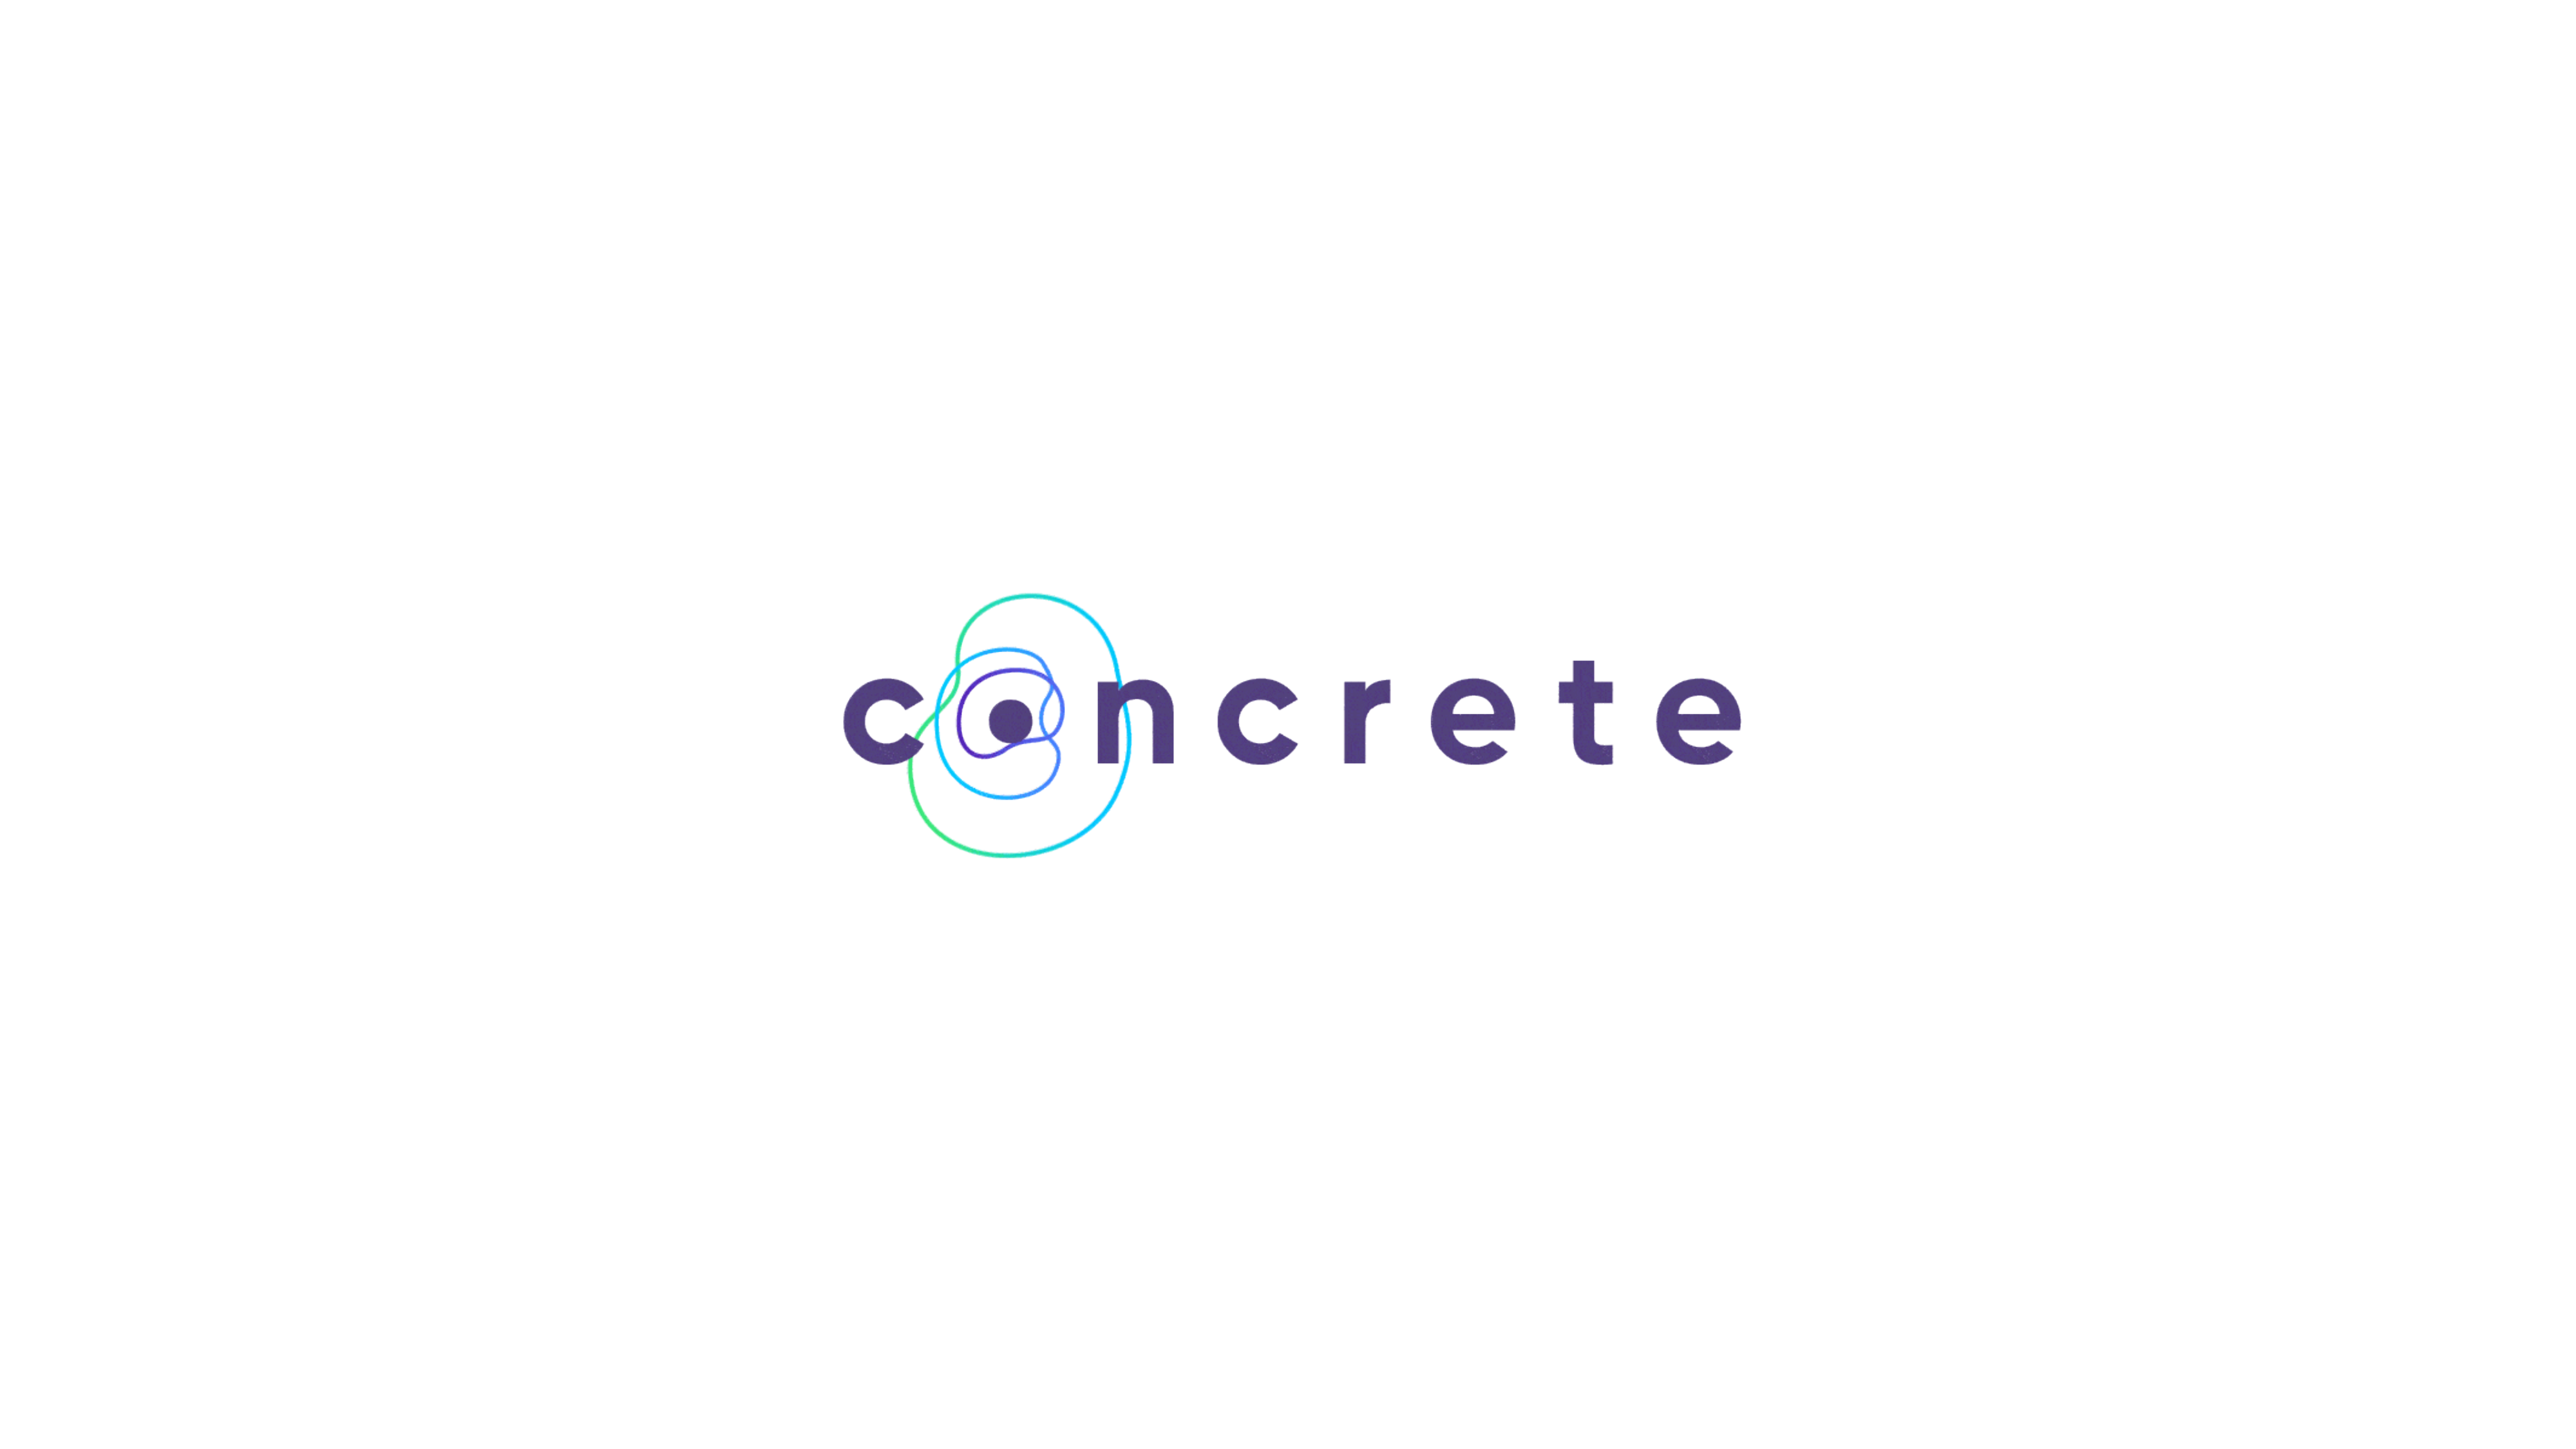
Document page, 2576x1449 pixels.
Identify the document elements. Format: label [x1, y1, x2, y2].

picture [749, 556, 1827, 893]
